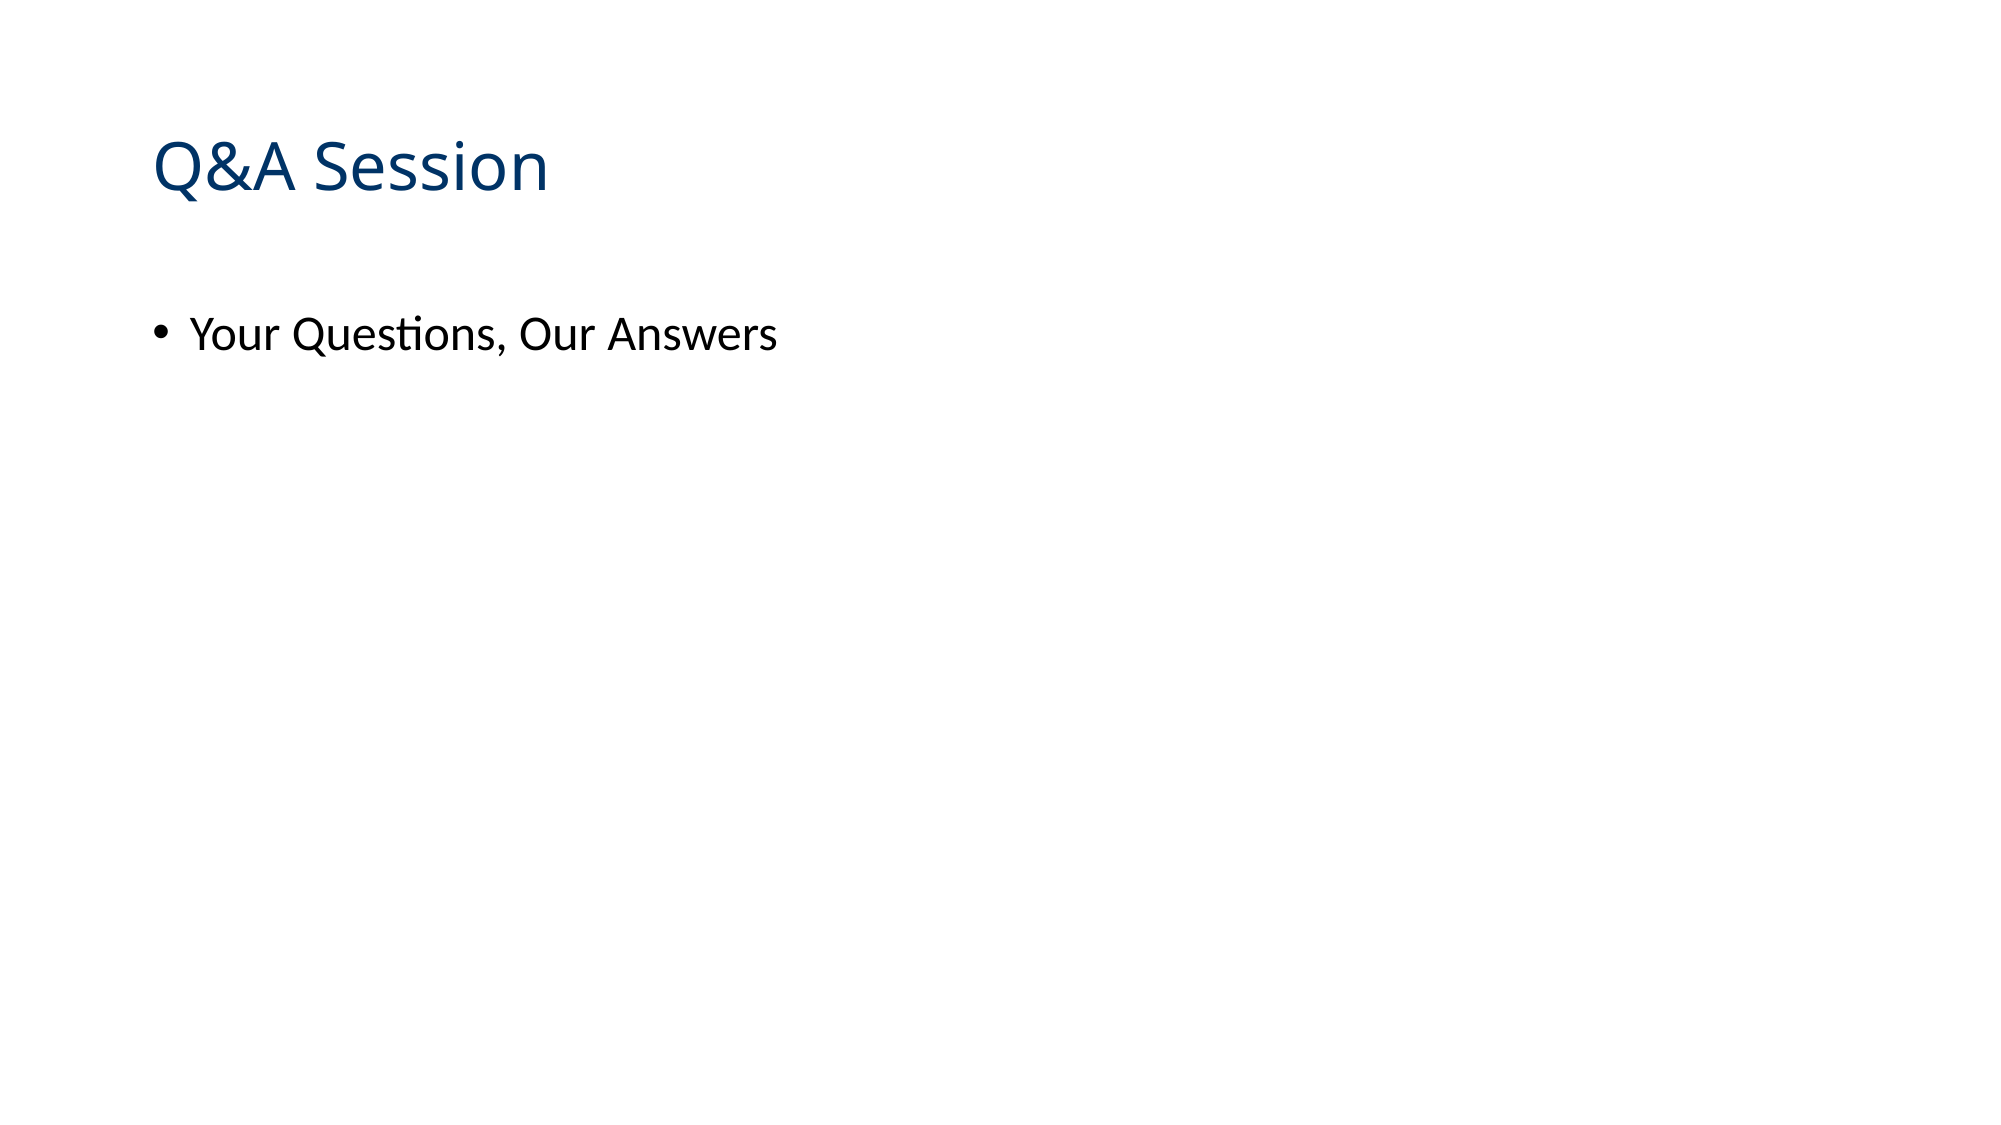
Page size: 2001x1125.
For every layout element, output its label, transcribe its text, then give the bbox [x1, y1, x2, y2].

list Your Questions, Our Answers [137, 299, 1863, 1014]
title Q&A Session [137, 59, 1863, 278]
